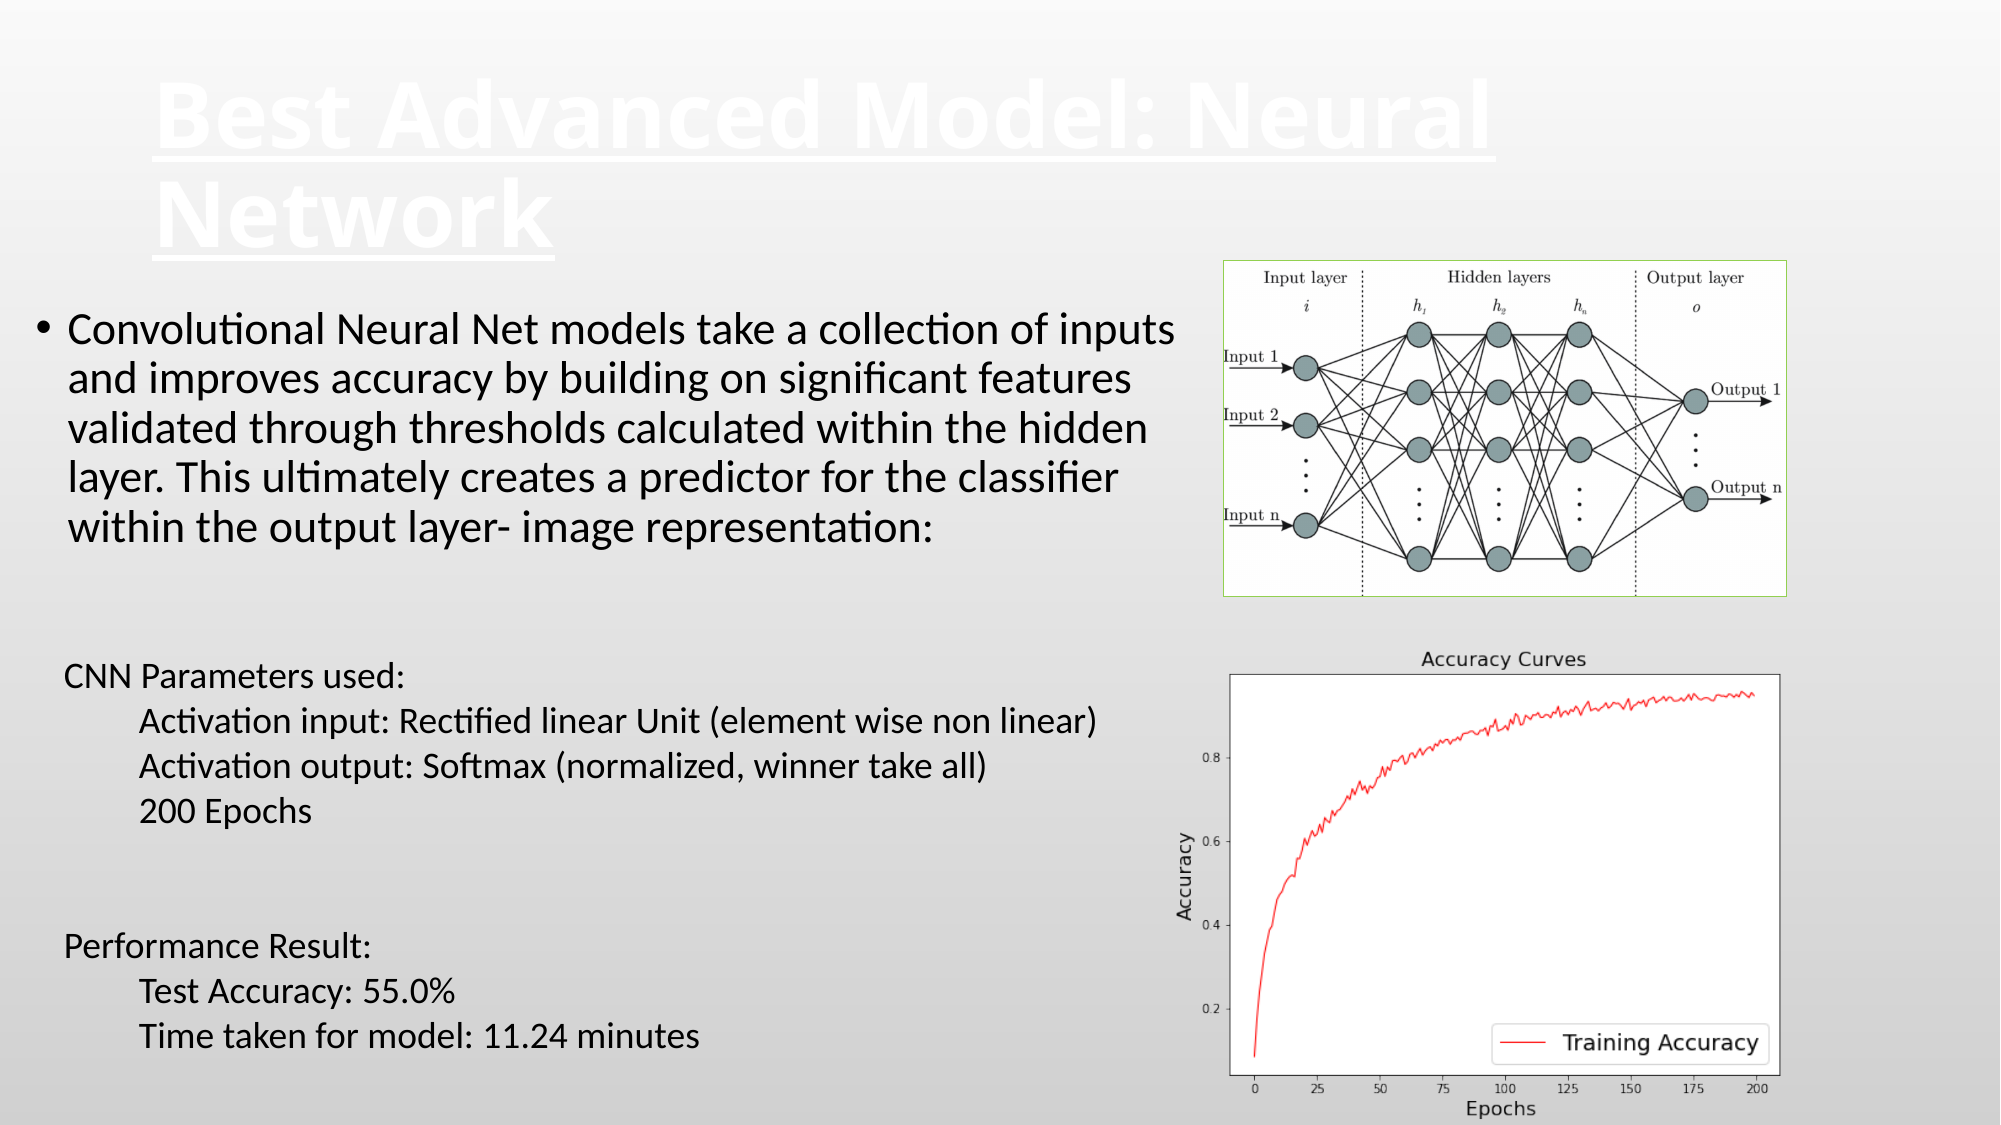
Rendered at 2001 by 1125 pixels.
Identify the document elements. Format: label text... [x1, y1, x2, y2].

list Convolutional Neural Net models take a collection of inputs and improves accuracy by building on significant features validated through thresholds calculated within the hidden layer. This ultimately creates a predictor for the classifier within the output layer- image representation: [20, 225, 1194, 597]
text_box CNN Parameters used: Activation input: Rectified linear Unit (element wise non linear) Activation output: Softmax (normalized, winner take all) 200 Epochs Performance Result: Test Accuracy: 55.0% Time taken for model: 11.24 minutes [49, 643, 1114, 1108]
picture [1169, 643, 1787, 1125]
title Best Advanced Model: Neural Network [137, 59, 1863, 278]
picture [1223, 260, 1787, 597]
